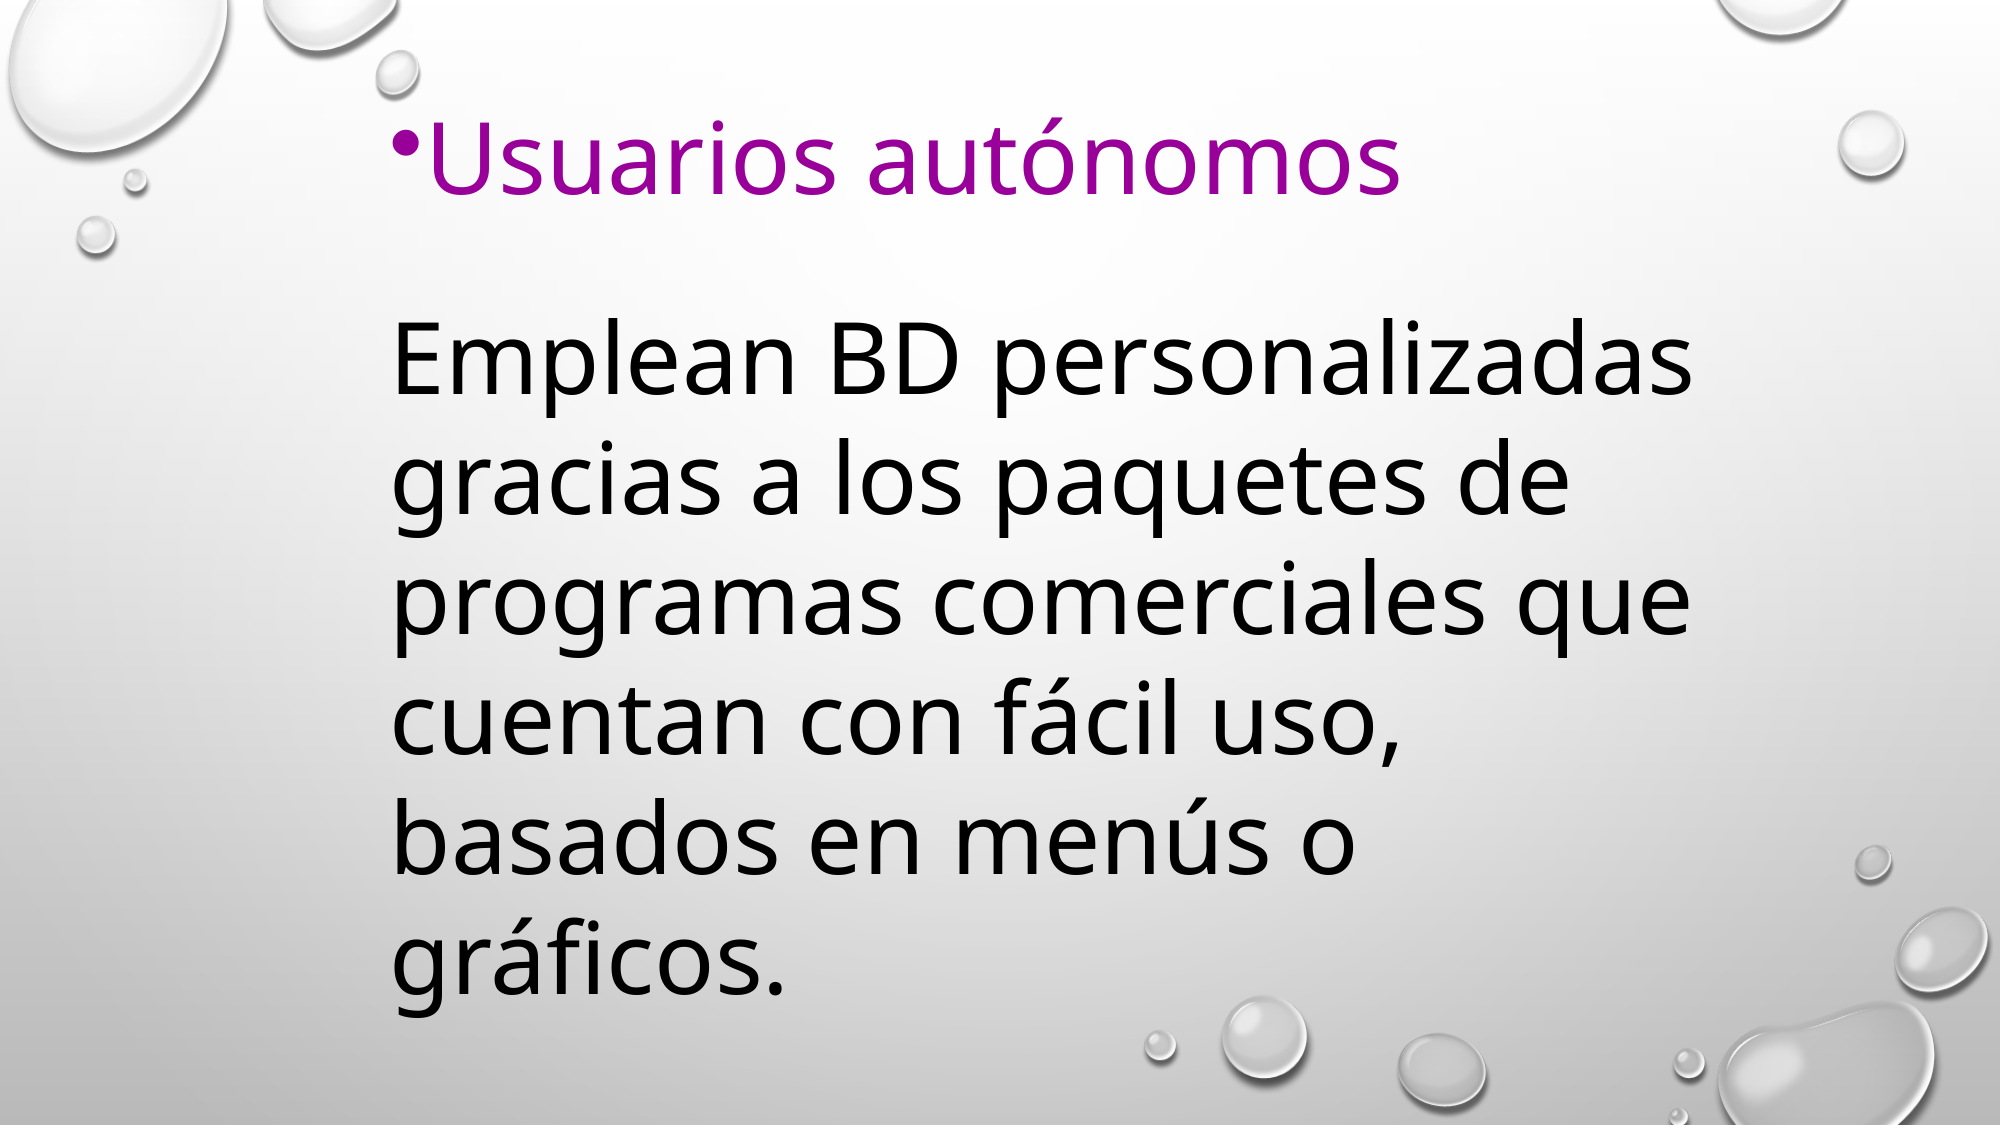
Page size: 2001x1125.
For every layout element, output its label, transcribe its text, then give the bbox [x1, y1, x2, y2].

picture [0, 0, 2000, 1125]
text_box Usuarios autónomos [249, 87, 1750, 223]
text_box Emplean BD personalizadas gracias a los paquetes de programas comerciales que cuentan con fácil uso, basados en menús o gráficos. [249, 287, 1750, 1022]
